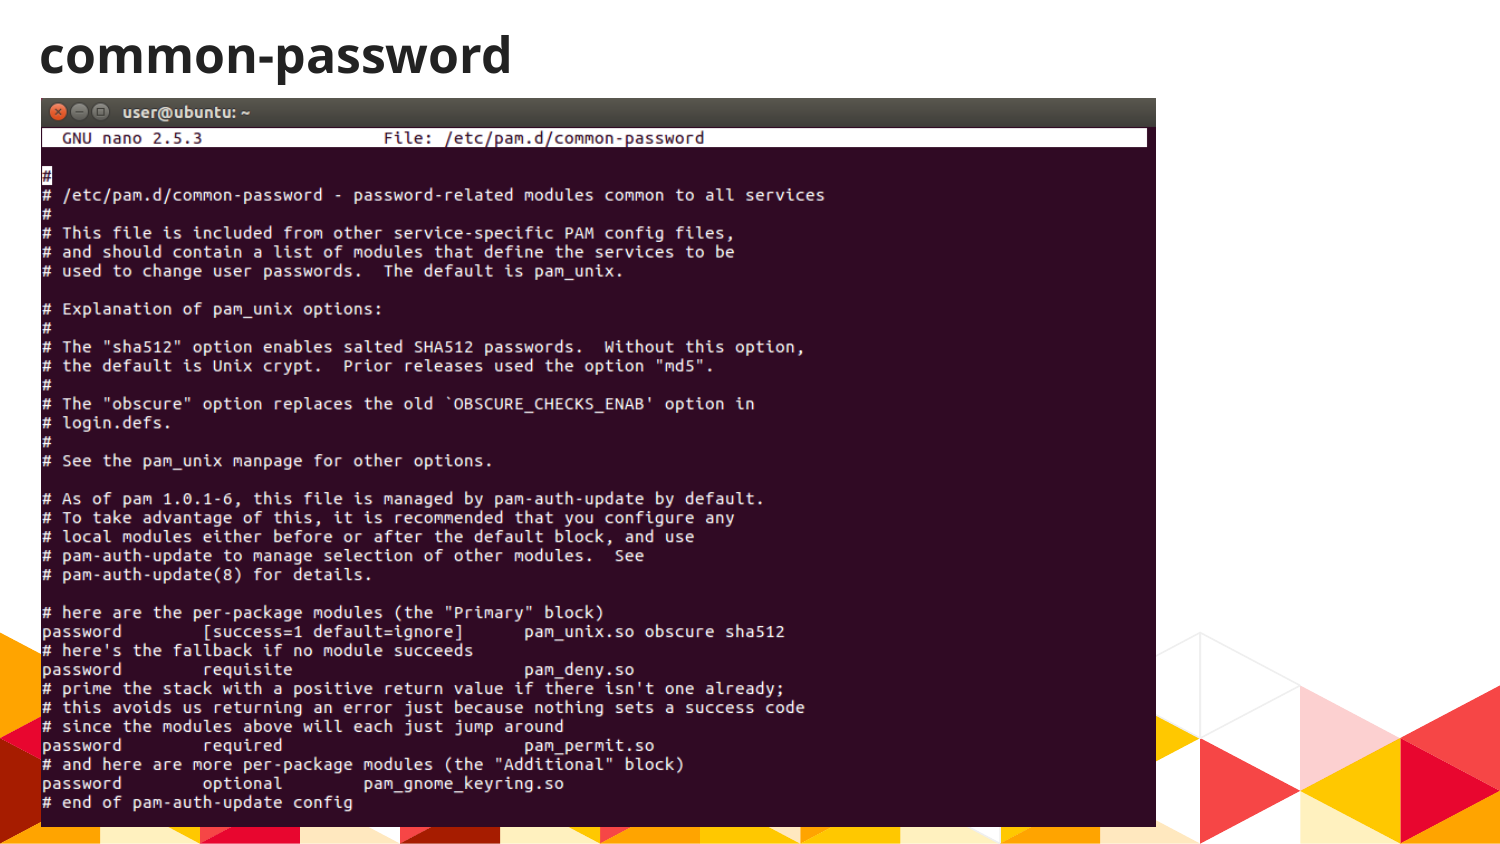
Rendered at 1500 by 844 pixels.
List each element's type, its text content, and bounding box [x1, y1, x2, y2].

title common-password [24, 0, 1084, 100]
picture [41, 98, 1156, 827]
